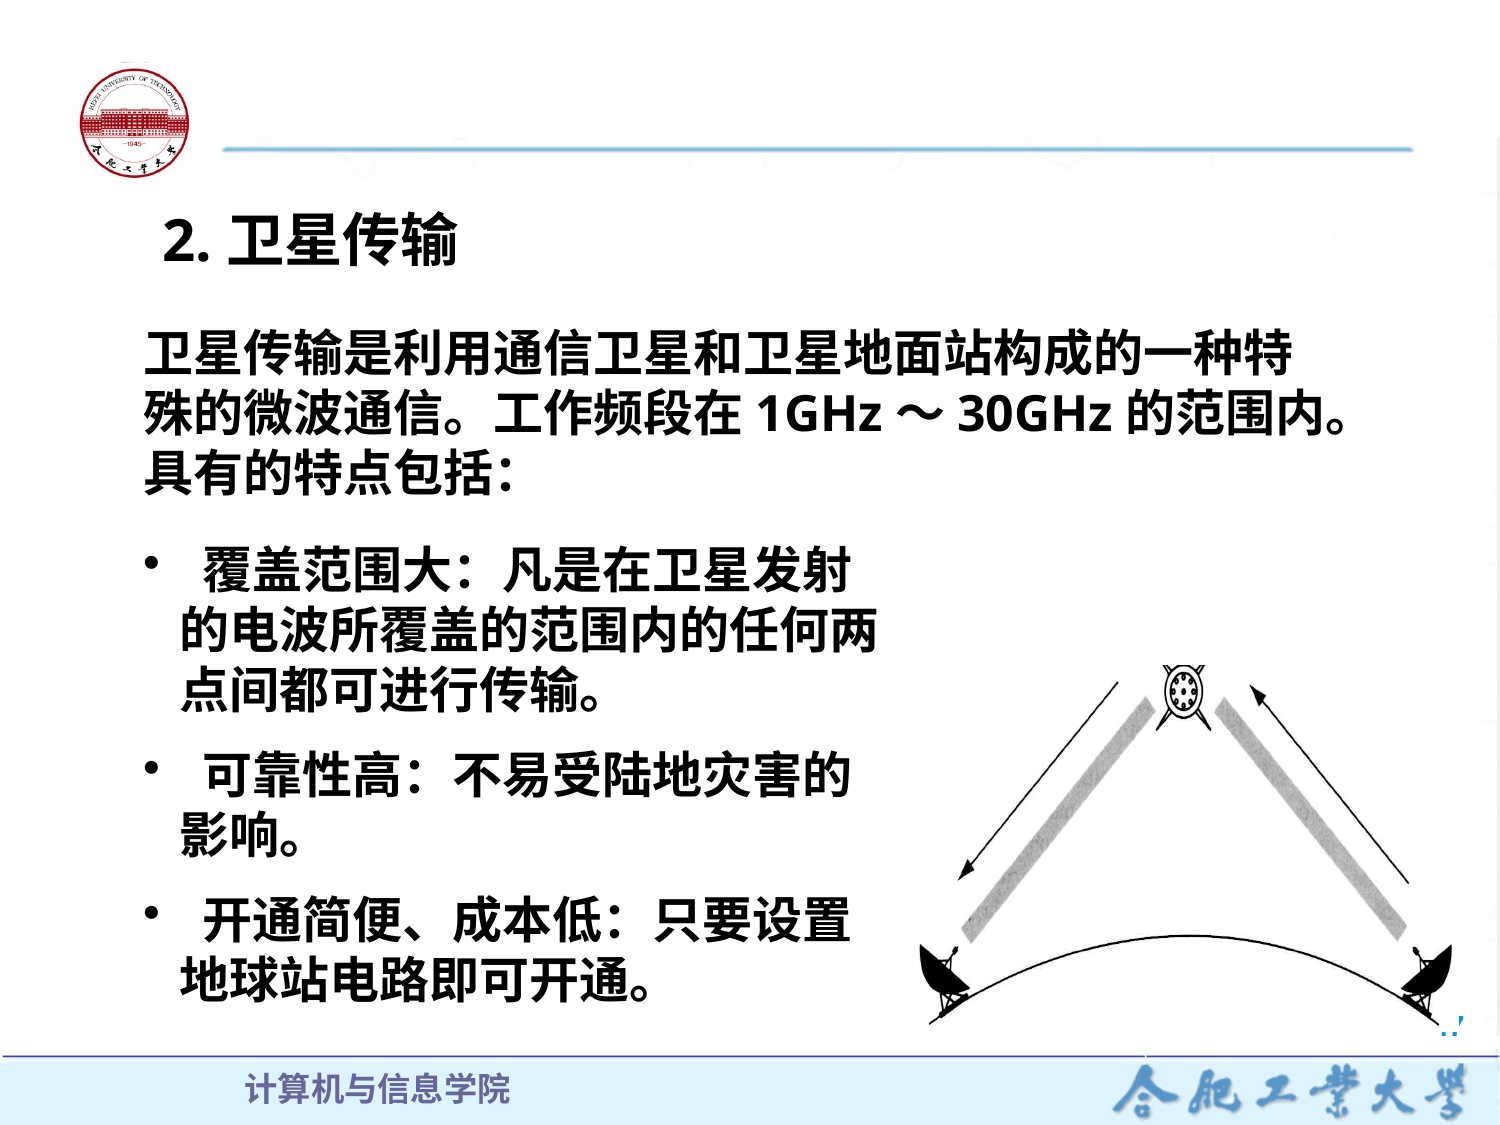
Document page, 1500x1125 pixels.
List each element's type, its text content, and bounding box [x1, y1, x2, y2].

picture [0, 0, 1500, 1125]
text_box 2.卫星传输 [147, 195, 597, 281]
text_box 覆盖范围大：凡是在卫星发射的电波所覆盖的范围内的任何两点间都可进行传输。 可靠性高：不易受陆地灾害的影响。 开通简便、成本低：只要设置地球站电路即可开通。 [128, 531, 903, 1017]
text_box 卫星传输是利用通信卫星和卫星地面站构成的一种特殊的微波通信。工作频段在1GHz～30GHz的范围内。具有的特点包括： [128, 314, 1353, 510]
